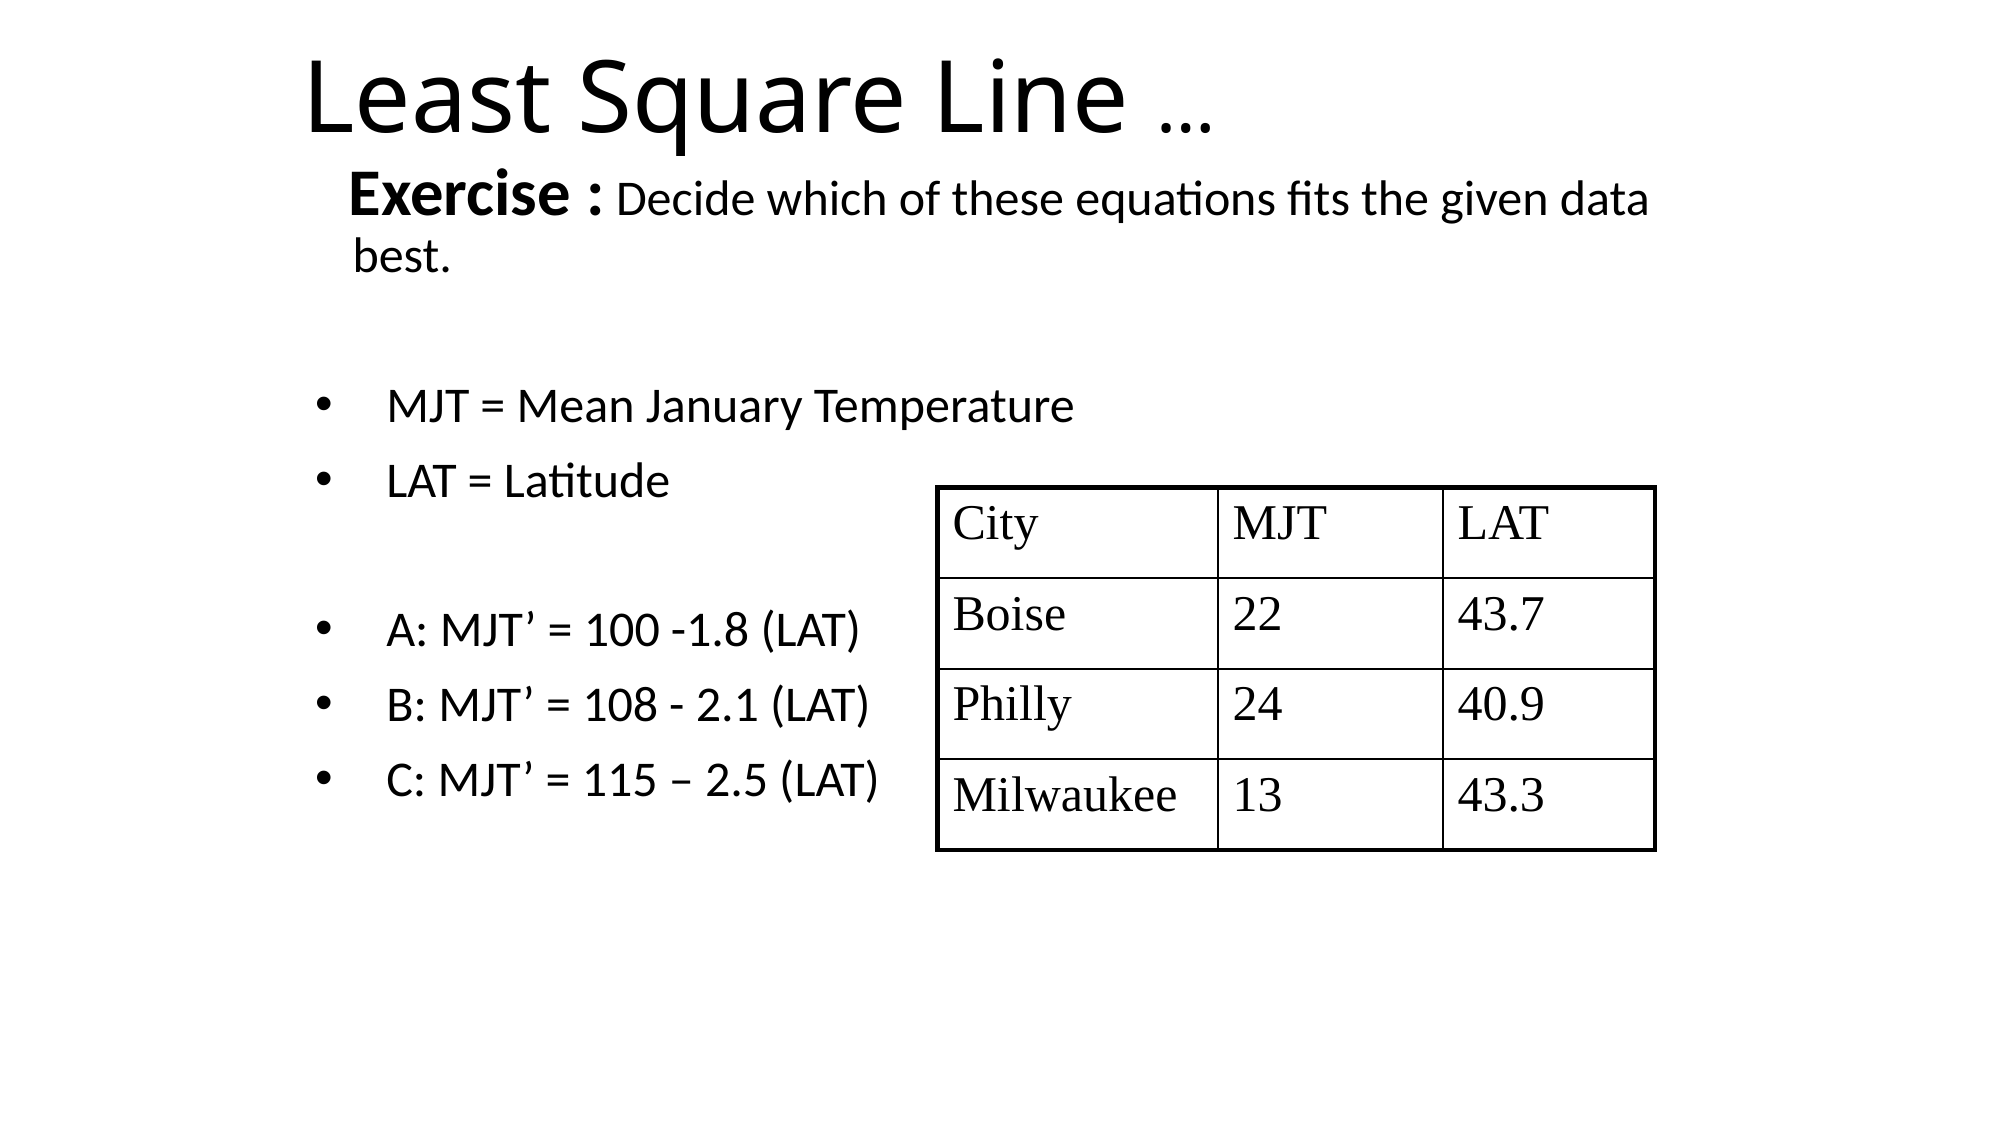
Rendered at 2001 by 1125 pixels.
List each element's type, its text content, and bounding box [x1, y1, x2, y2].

list Exercise : Decide which of these equations fits the given data best. MJT = Mean January Temperature LAT = Latitude A: MJT’ = 100 -1.8 (LAT) B: MJT’ = 108 - 2.1 (LAT) C: MJT’ = 115 – 2.5 (LAT) [300, 149, 1725, 1050]
table_cell 43.7 [1444, 579, 1653, 668]
table_cell Milwaukee [940, 760, 1217, 848]
table_header LAT [1444, 490, 1653, 577]
table_header MJT [1219, 490, 1442, 577]
table_cell Boise [940, 579, 1217, 668]
table_cell 43.3 [1444, 760, 1653, 848]
table_cell 22 [1219, 579, 1442, 668]
table_cell 13 [1219, 760, 1442, 848]
table_cell 24 [1219, 670, 1442, 758]
title Least Square Line … [287, 50, 1725, 150]
table_header City [940, 490, 1217, 577]
table_cell Philly [940, 670, 1217, 758]
table_cell 40.9 [1444, 670, 1653, 758]
